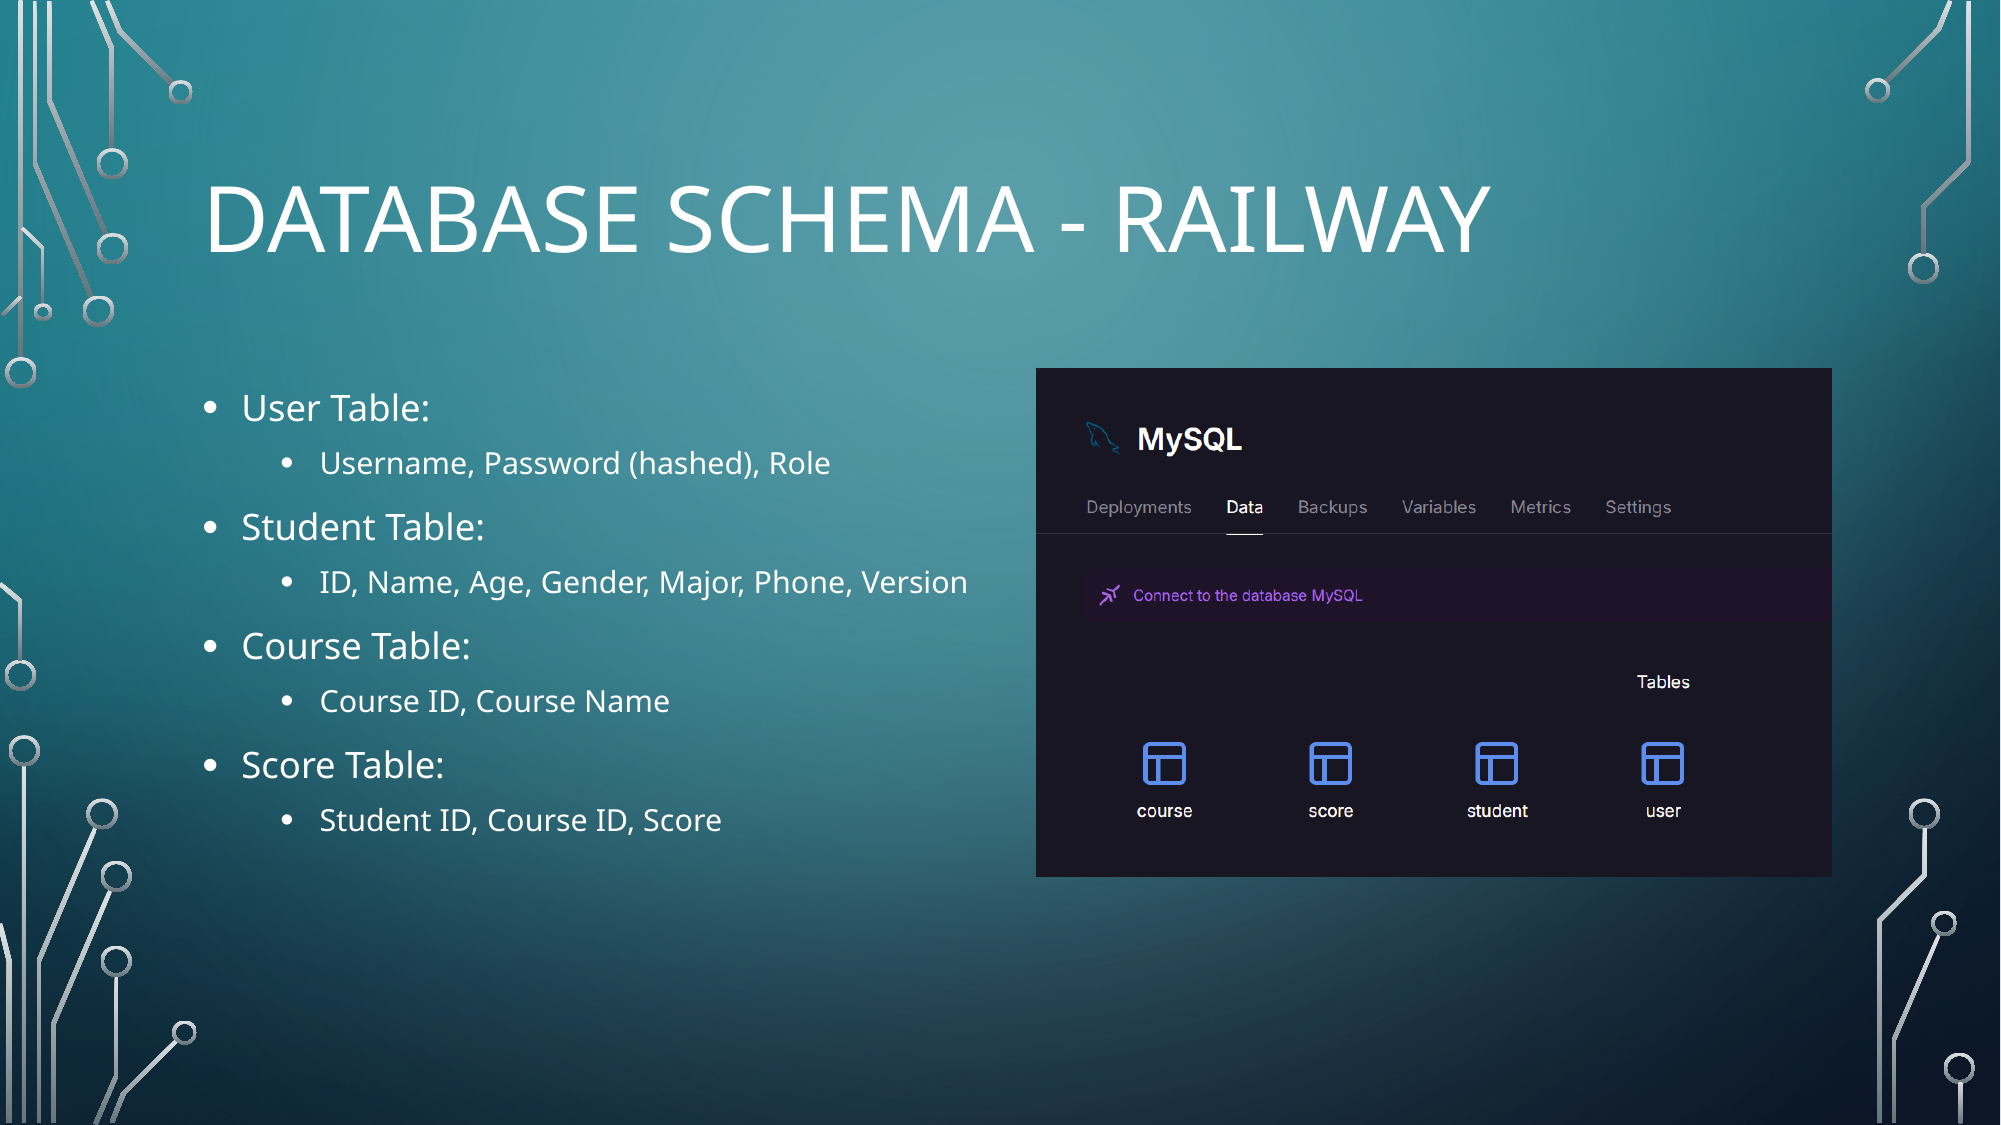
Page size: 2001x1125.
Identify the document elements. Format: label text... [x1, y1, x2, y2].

title Database SCHEMA - Railway [187, 101, 1813, 344]
picture [1036, 368, 1832, 877]
list User Table: Username, Password (hashed), Role Student Table: ID, Name, Age, Gender, Major, Phone, Version Course Table: Course ID, Course Name Score Table: Student ID, Course ID, Score [187, 369, 1000, 877]
